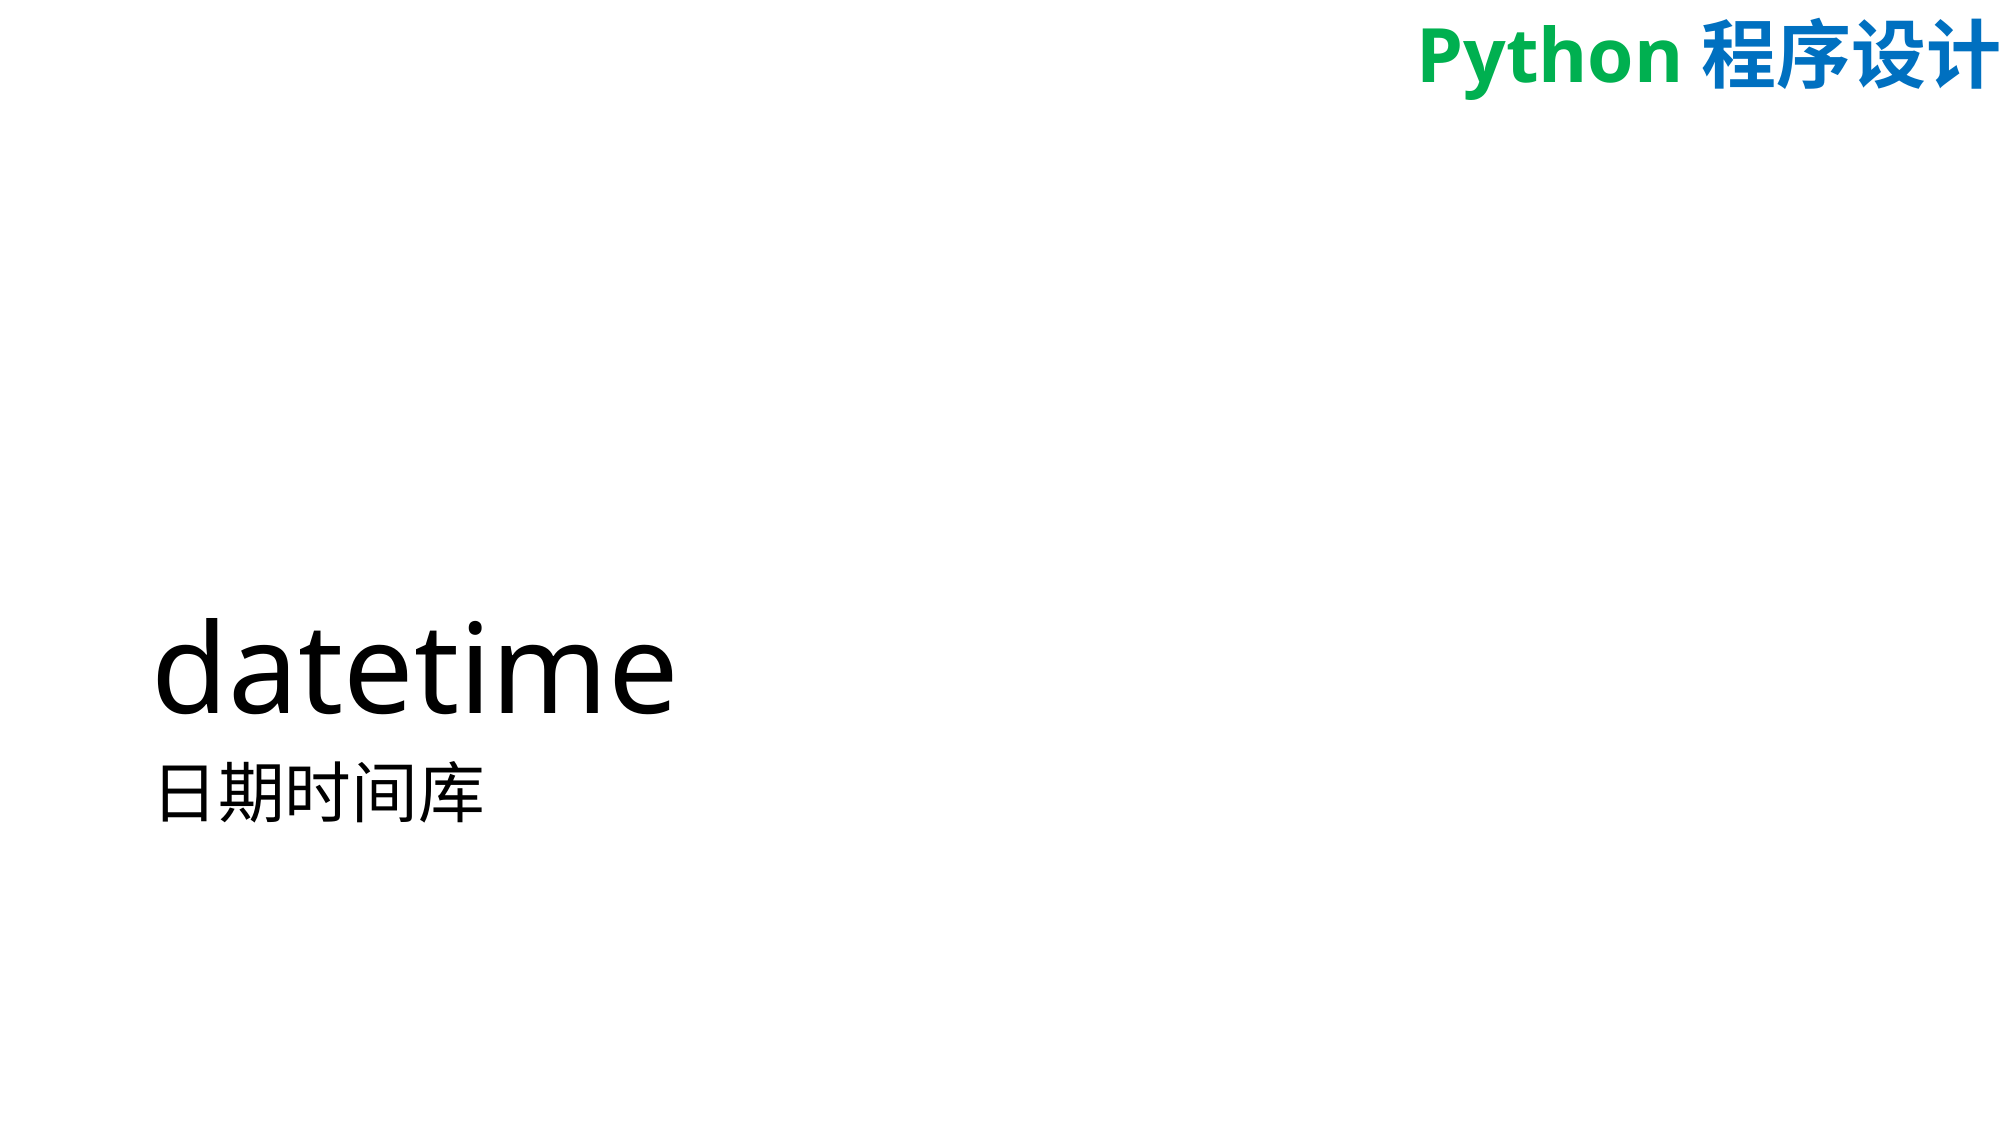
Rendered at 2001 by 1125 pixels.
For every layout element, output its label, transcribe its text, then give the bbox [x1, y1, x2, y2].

title datetime [136, 280, 1862, 749]
list 日期时间库 [136, 752, 1862, 999]
